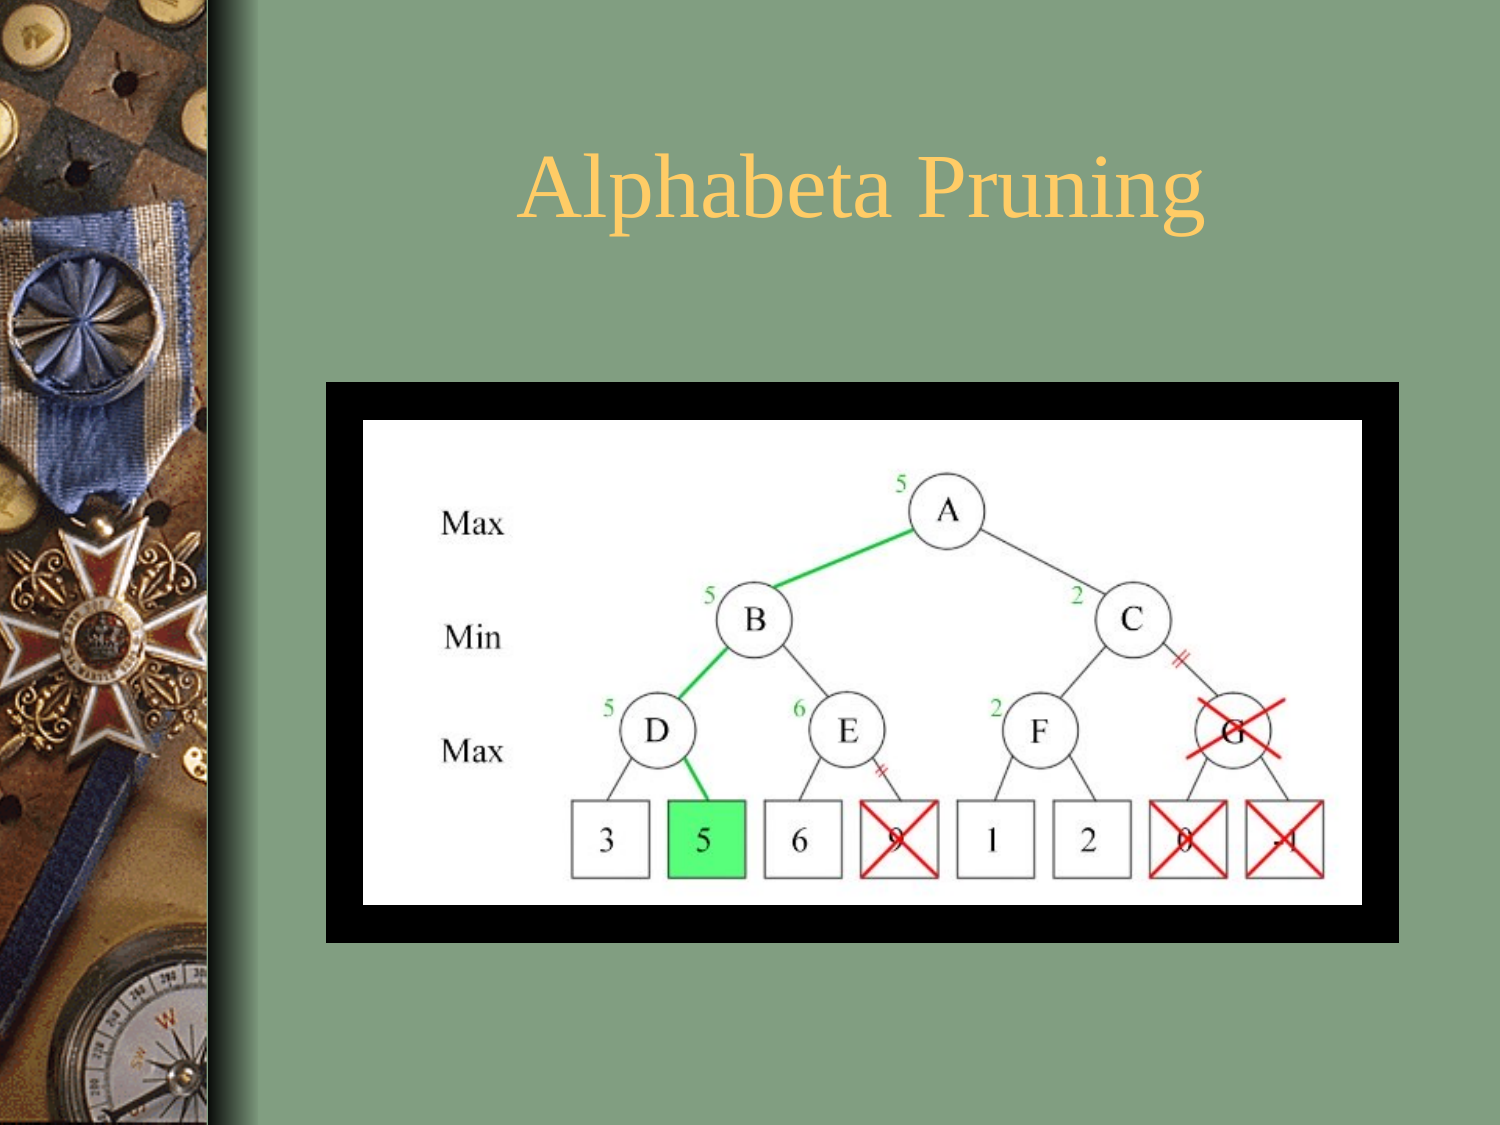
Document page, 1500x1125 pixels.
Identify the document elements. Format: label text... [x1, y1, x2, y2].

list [363, 419, 1362, 906]
title Alphabeta Pruning [225, 87, 1500, 275]
picture [0, 0, 207, 1125]
